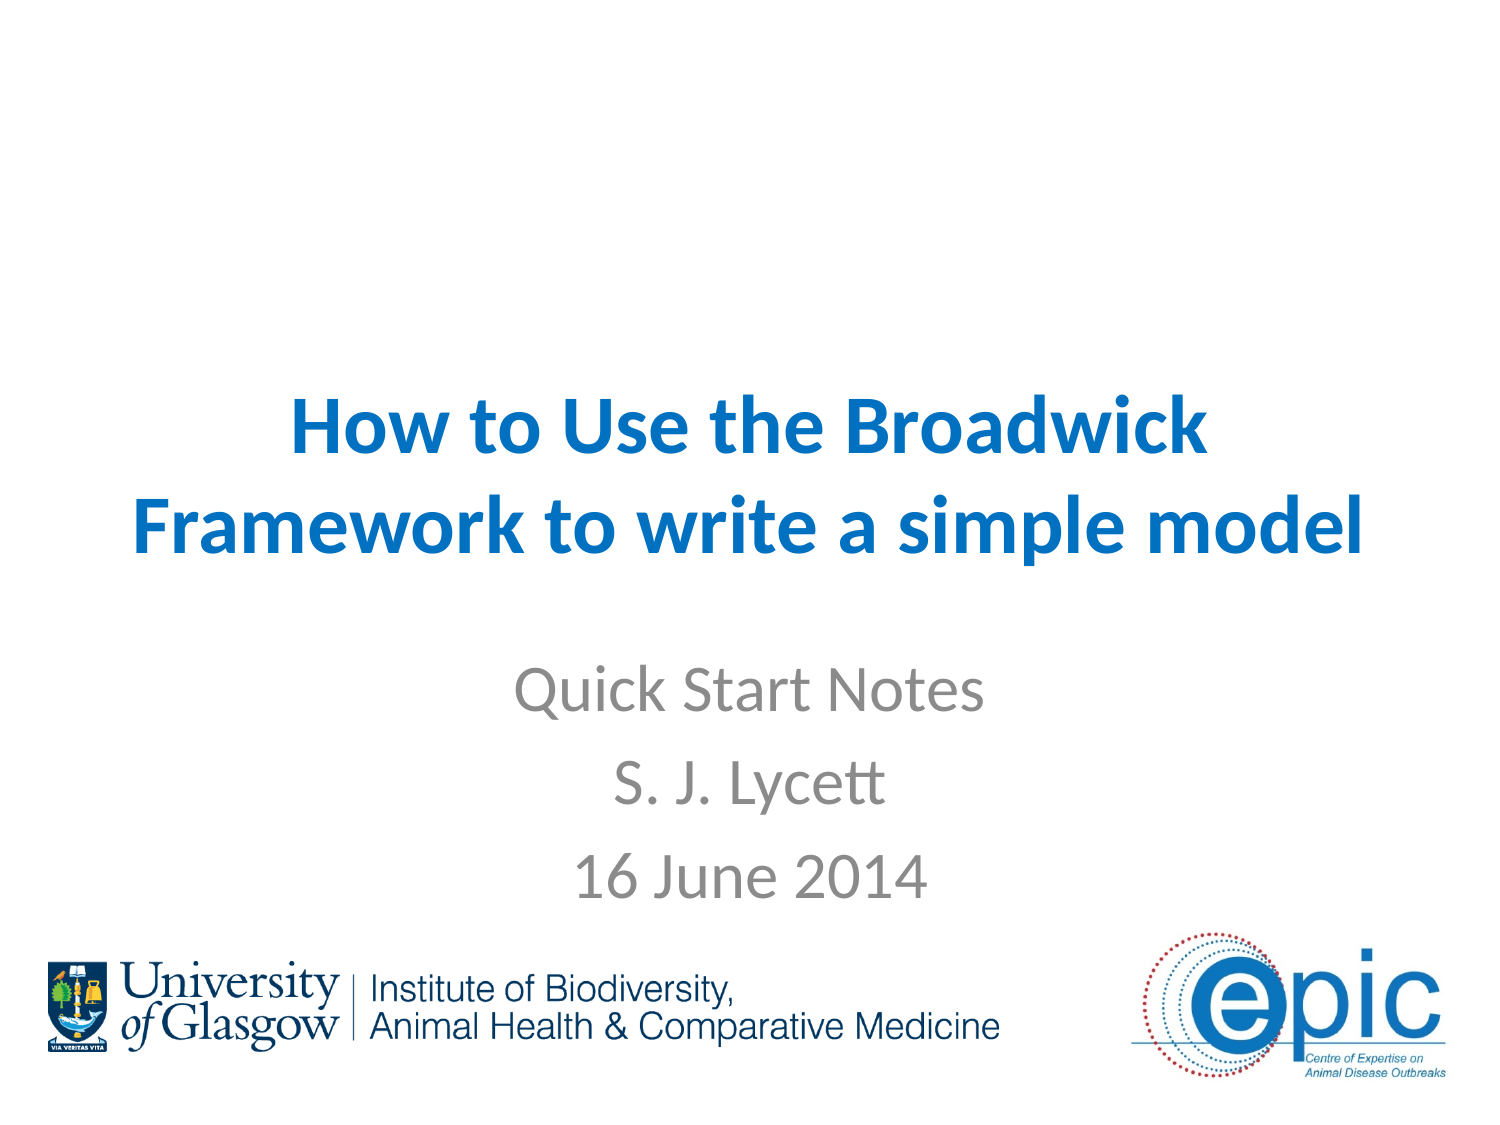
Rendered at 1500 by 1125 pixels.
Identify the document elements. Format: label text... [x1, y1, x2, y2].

subtitle Quick Start Notes S. J. Lycett 16 June 2014 [225, 637, 1275, 925]
picture [47, 961, 999, 1053]
title How to Use the Broadwick Framework to write a simple model [112, 349, 1388, 591]
picture [1127, 930, 1466, 1083]
